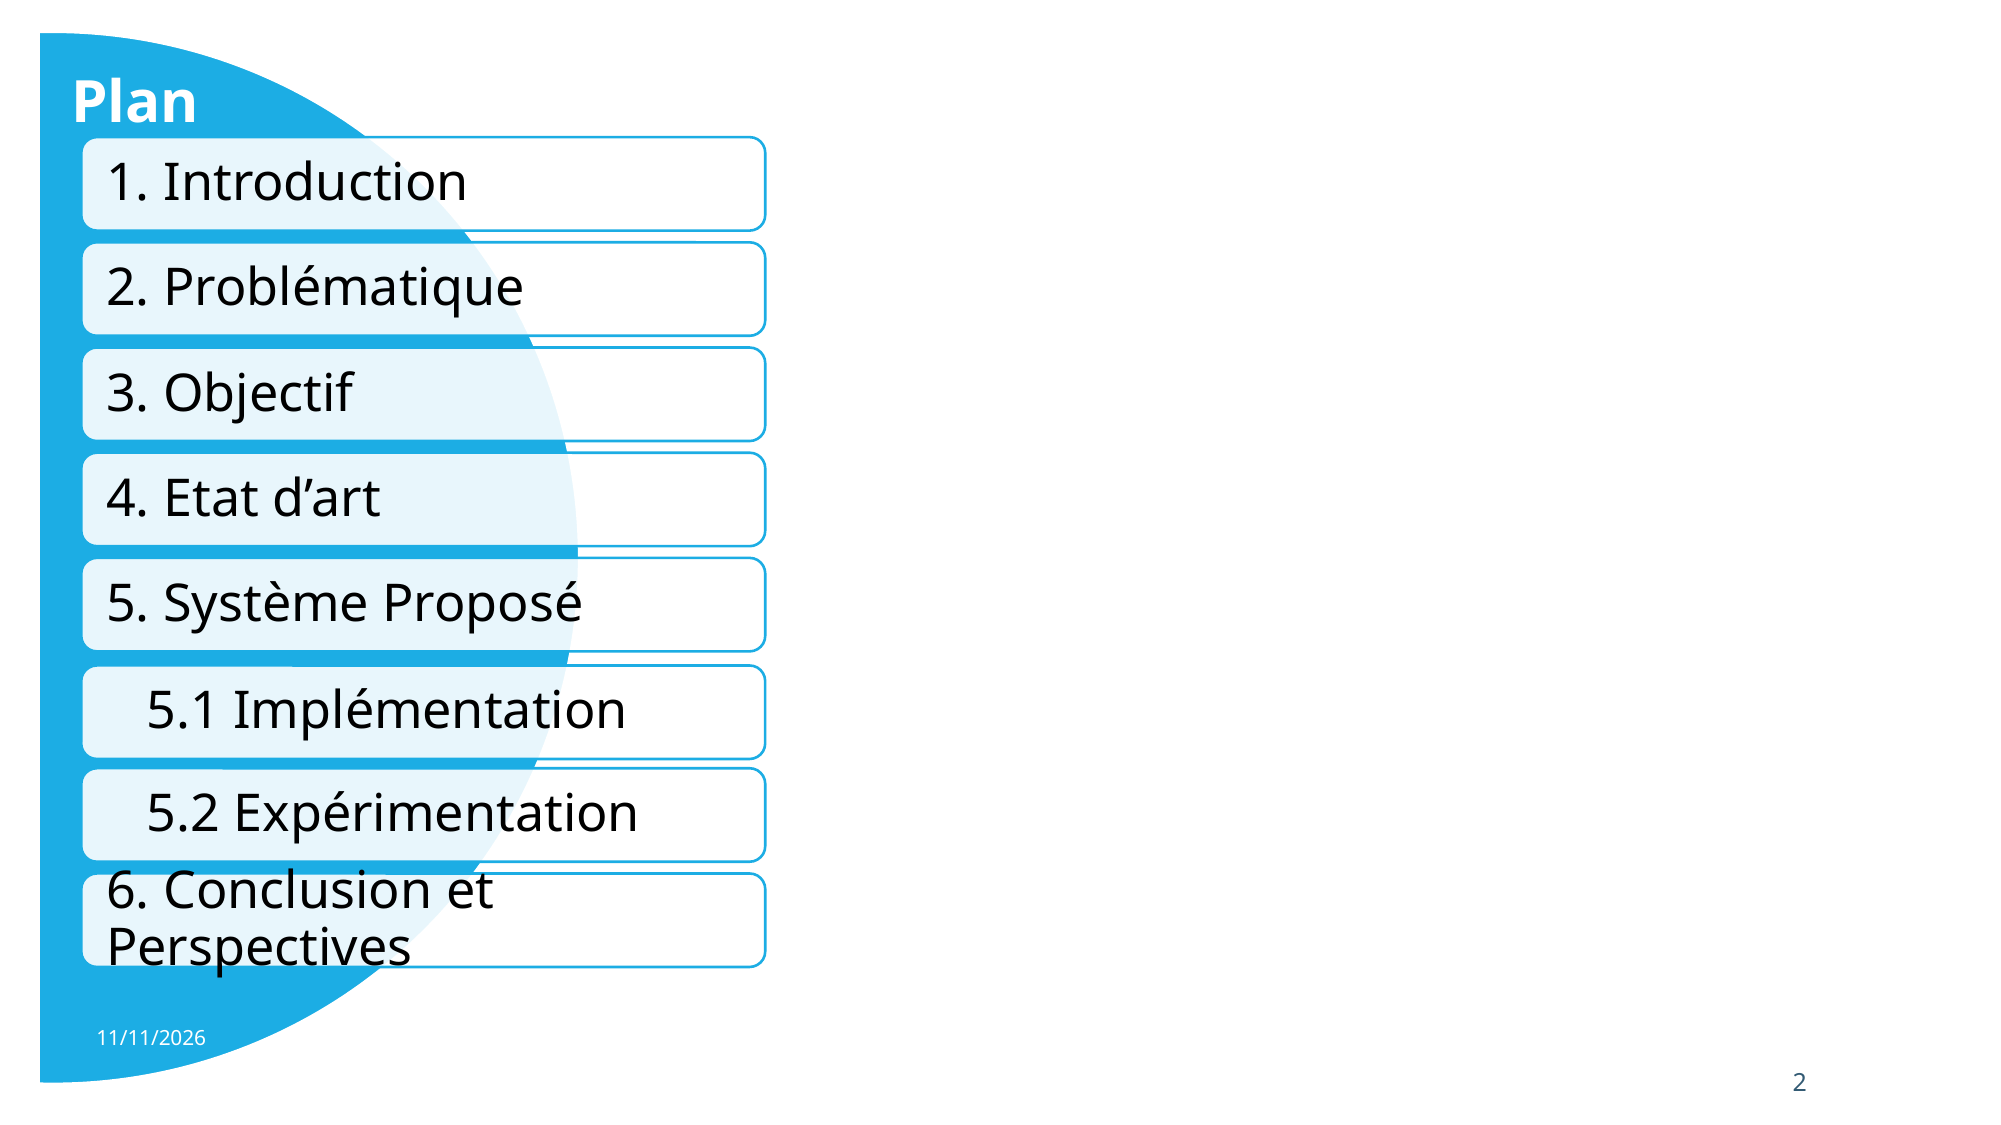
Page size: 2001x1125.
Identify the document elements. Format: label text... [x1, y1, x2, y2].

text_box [0, 31, 902, 1085]
slide_number 2 [1777, 1061, 1938, 1107]
